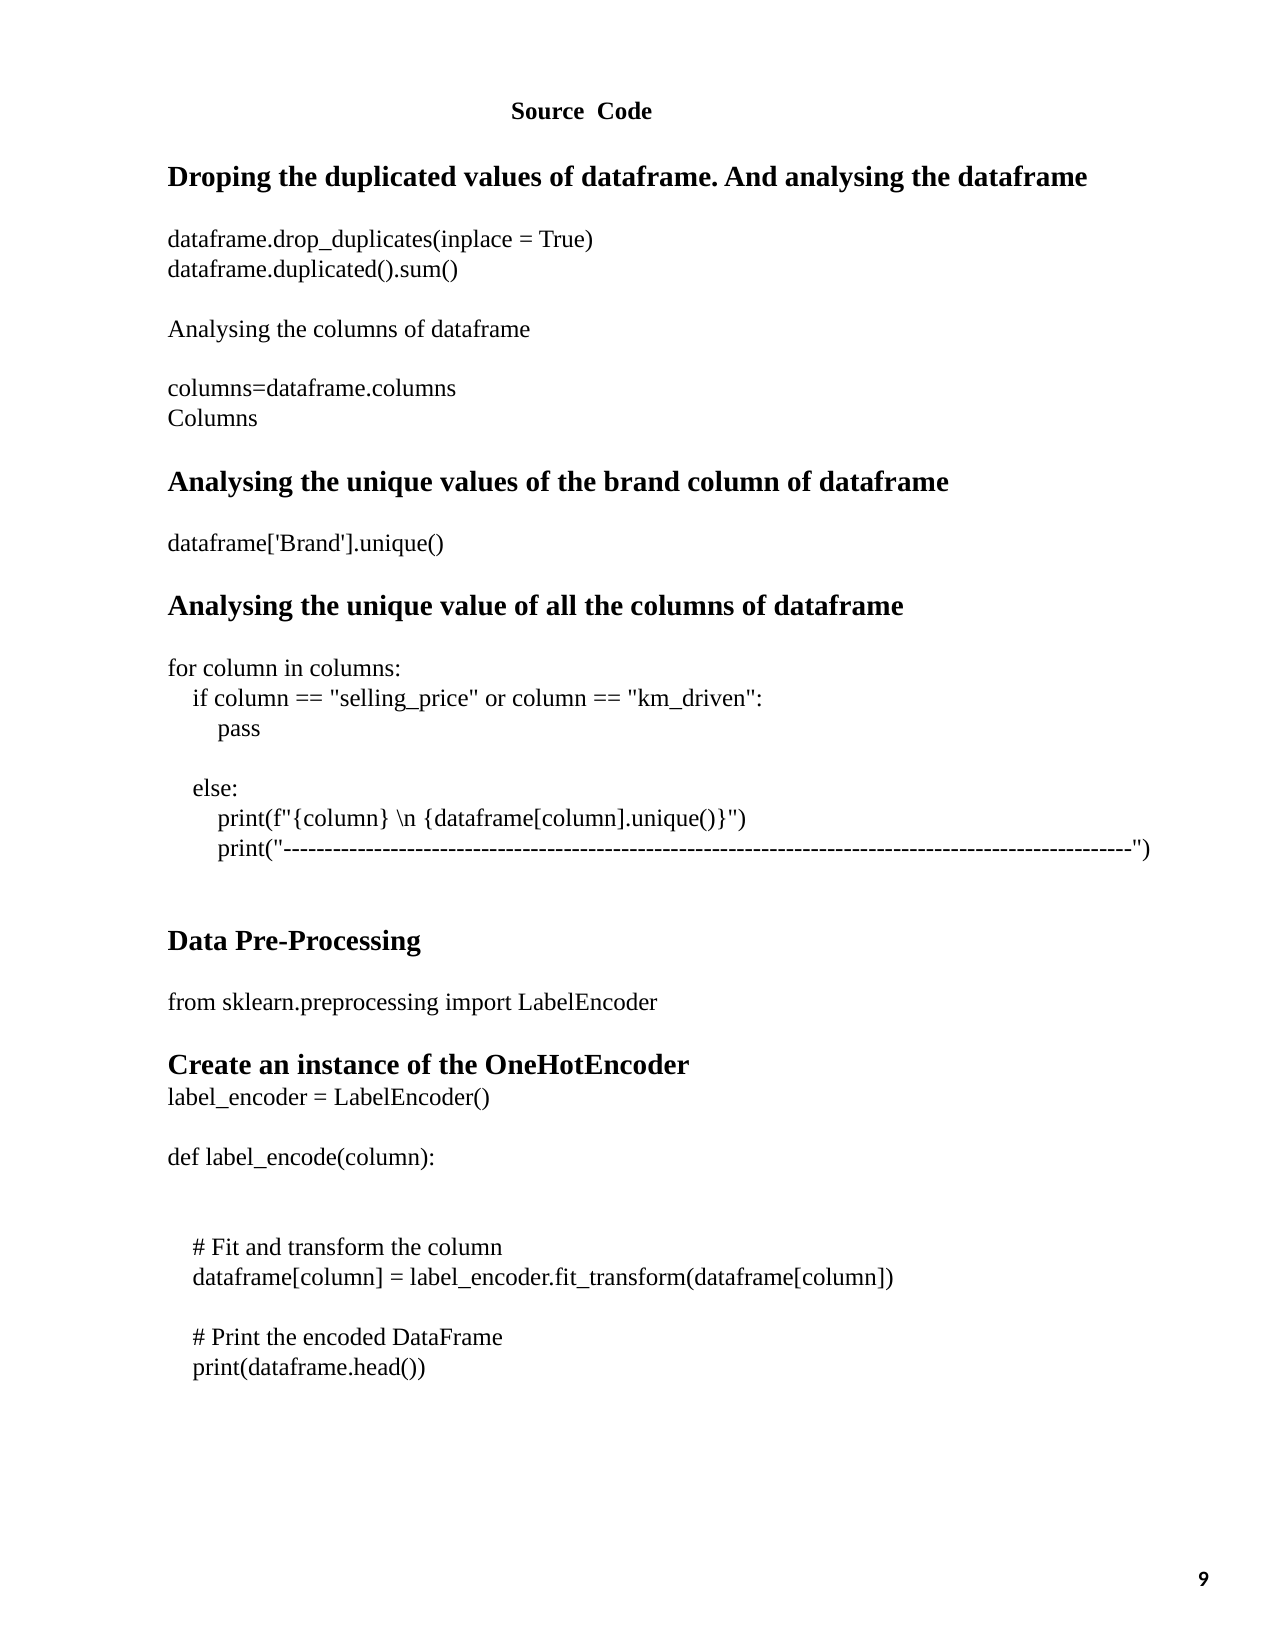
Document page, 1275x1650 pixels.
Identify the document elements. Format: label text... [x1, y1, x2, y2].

text_box Droping the duplicated values of dataframe. And analysing the dataframe dataframe.drop_duplicates(inplace = True) dataframe.duplicated().sum() Analysing the columns of dataframe columns=dataframe.columns Columns Analysing the unique values of the brand column of dataframe dataframe['Brand'].unique() Analysing the unique value of all the columns of dataframe for column in columns: if column == "selling_price" or column == "km_driven": pass else: print(f"{column} \n {dataframe[column].unique()}") print("-------------------------------------------------------------------------------------------------------") Data Pre-Processing from sklearn.preprocessing import LabelEncoder Create an instance of the OneHotEncoder label_encoder = LabelEncoder() def label_encode(column): # Fit and transform the column dataframe[column] = label_encoder.fit_transform(dataframe[column]) # Print the encoded DataFrame print(dataframe.head()) [153, 150, 1213, 1448]
text_box Source Code [496, 87, 668, 133]
text_box 9 [1183, 1557, 1224, 1598]
